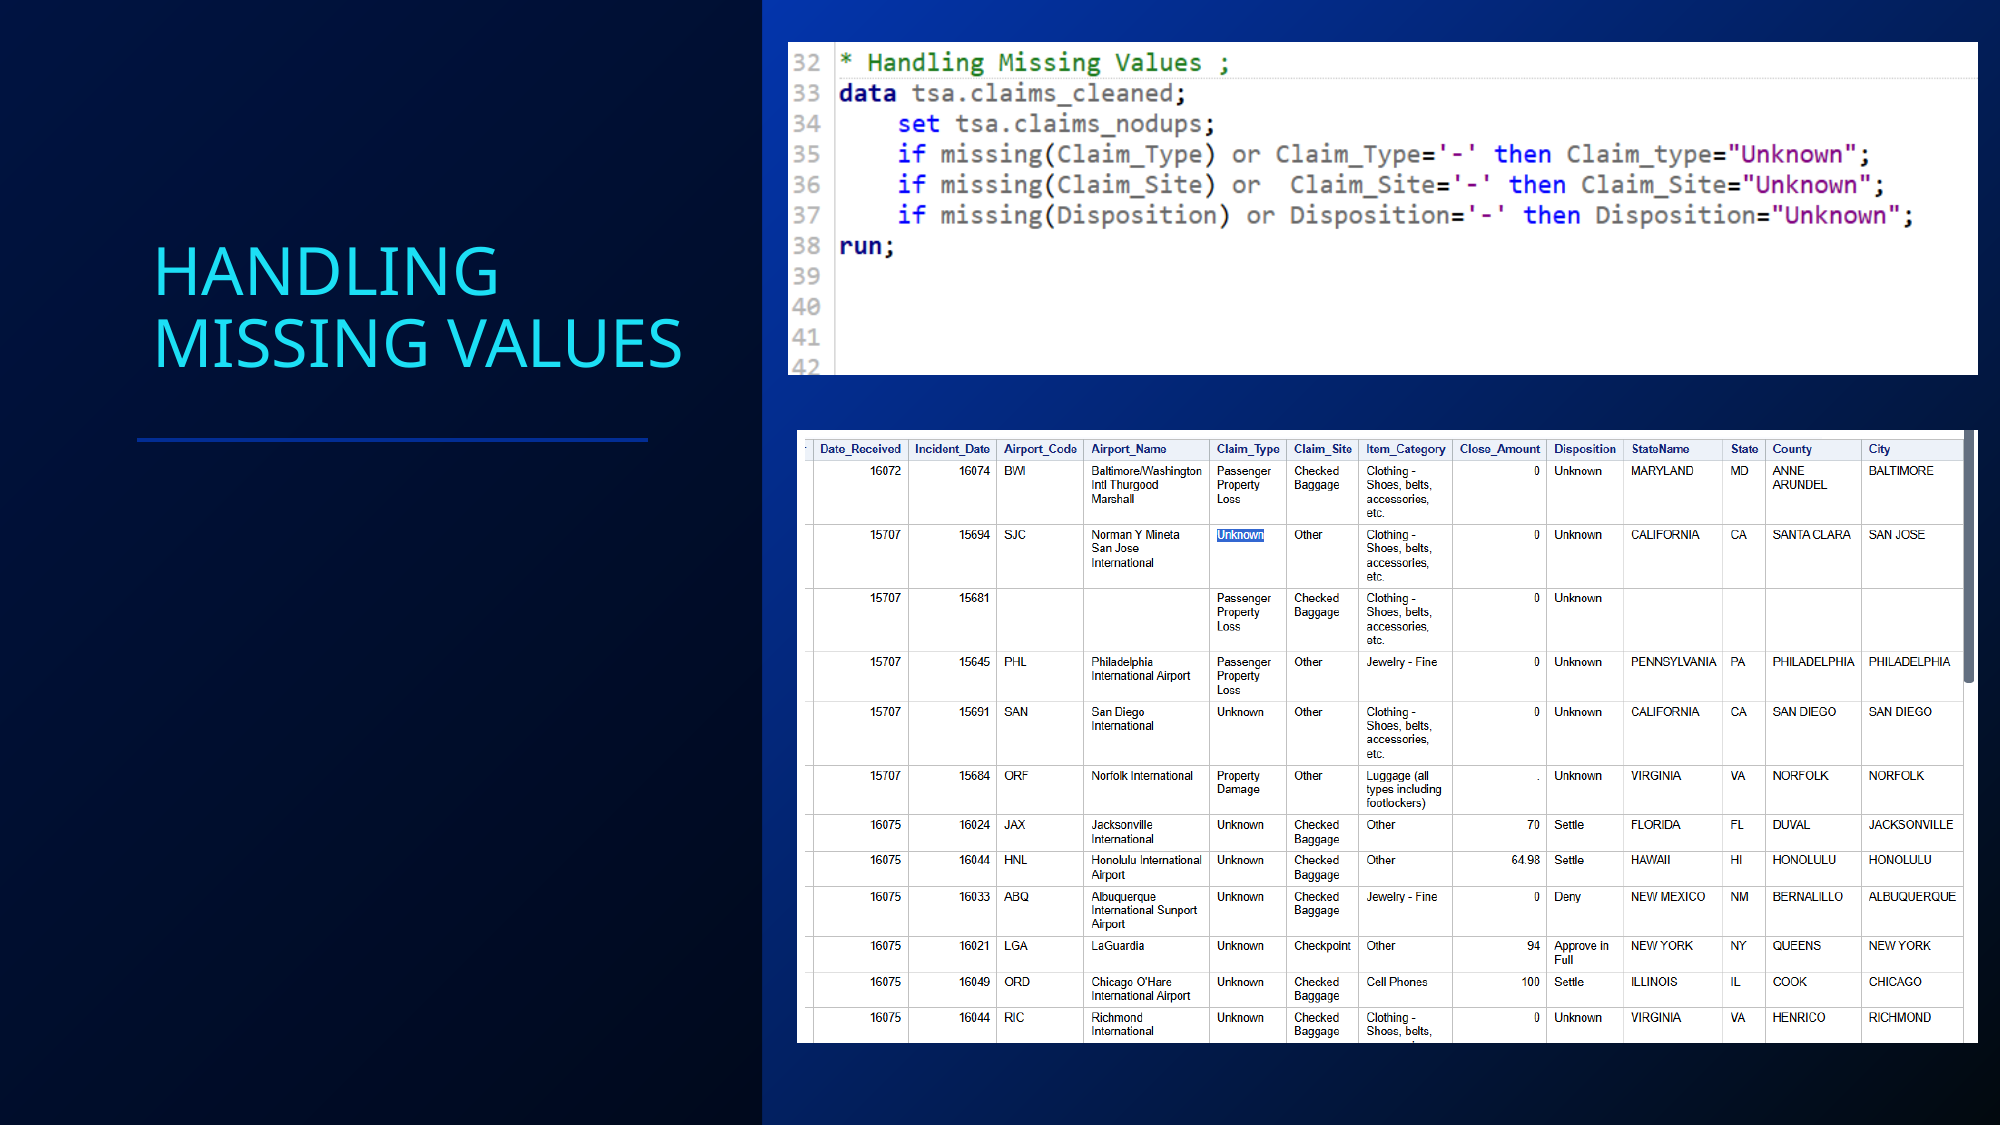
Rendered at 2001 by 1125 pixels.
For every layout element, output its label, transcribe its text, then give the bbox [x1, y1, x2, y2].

picture [796, 430, 1978, 1043]
title Handling Missing Values [137, 28, 750, 390]
picture [788, 42, 1978, 375]
